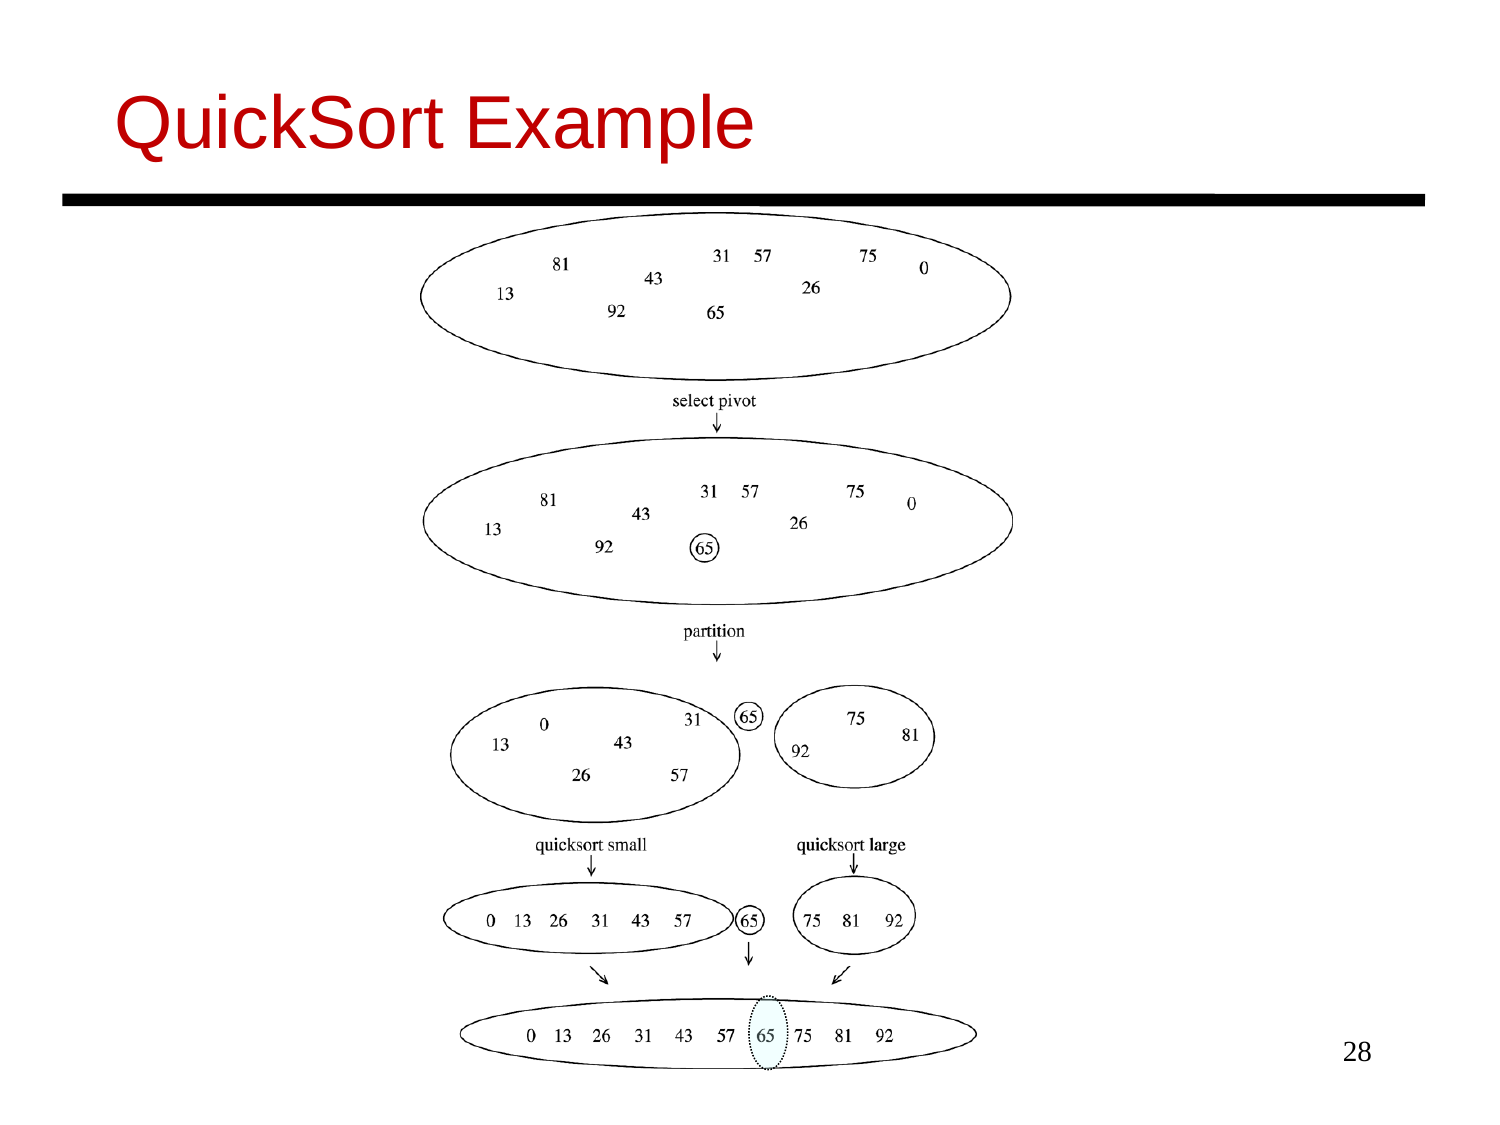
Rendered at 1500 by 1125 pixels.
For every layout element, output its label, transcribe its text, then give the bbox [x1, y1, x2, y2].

title QuickSort Example [99, 24, 1375, 213]
picture [420, 212, 1013, 1069]
slide_number 28 [1074, 1025, 1388, 1100]
